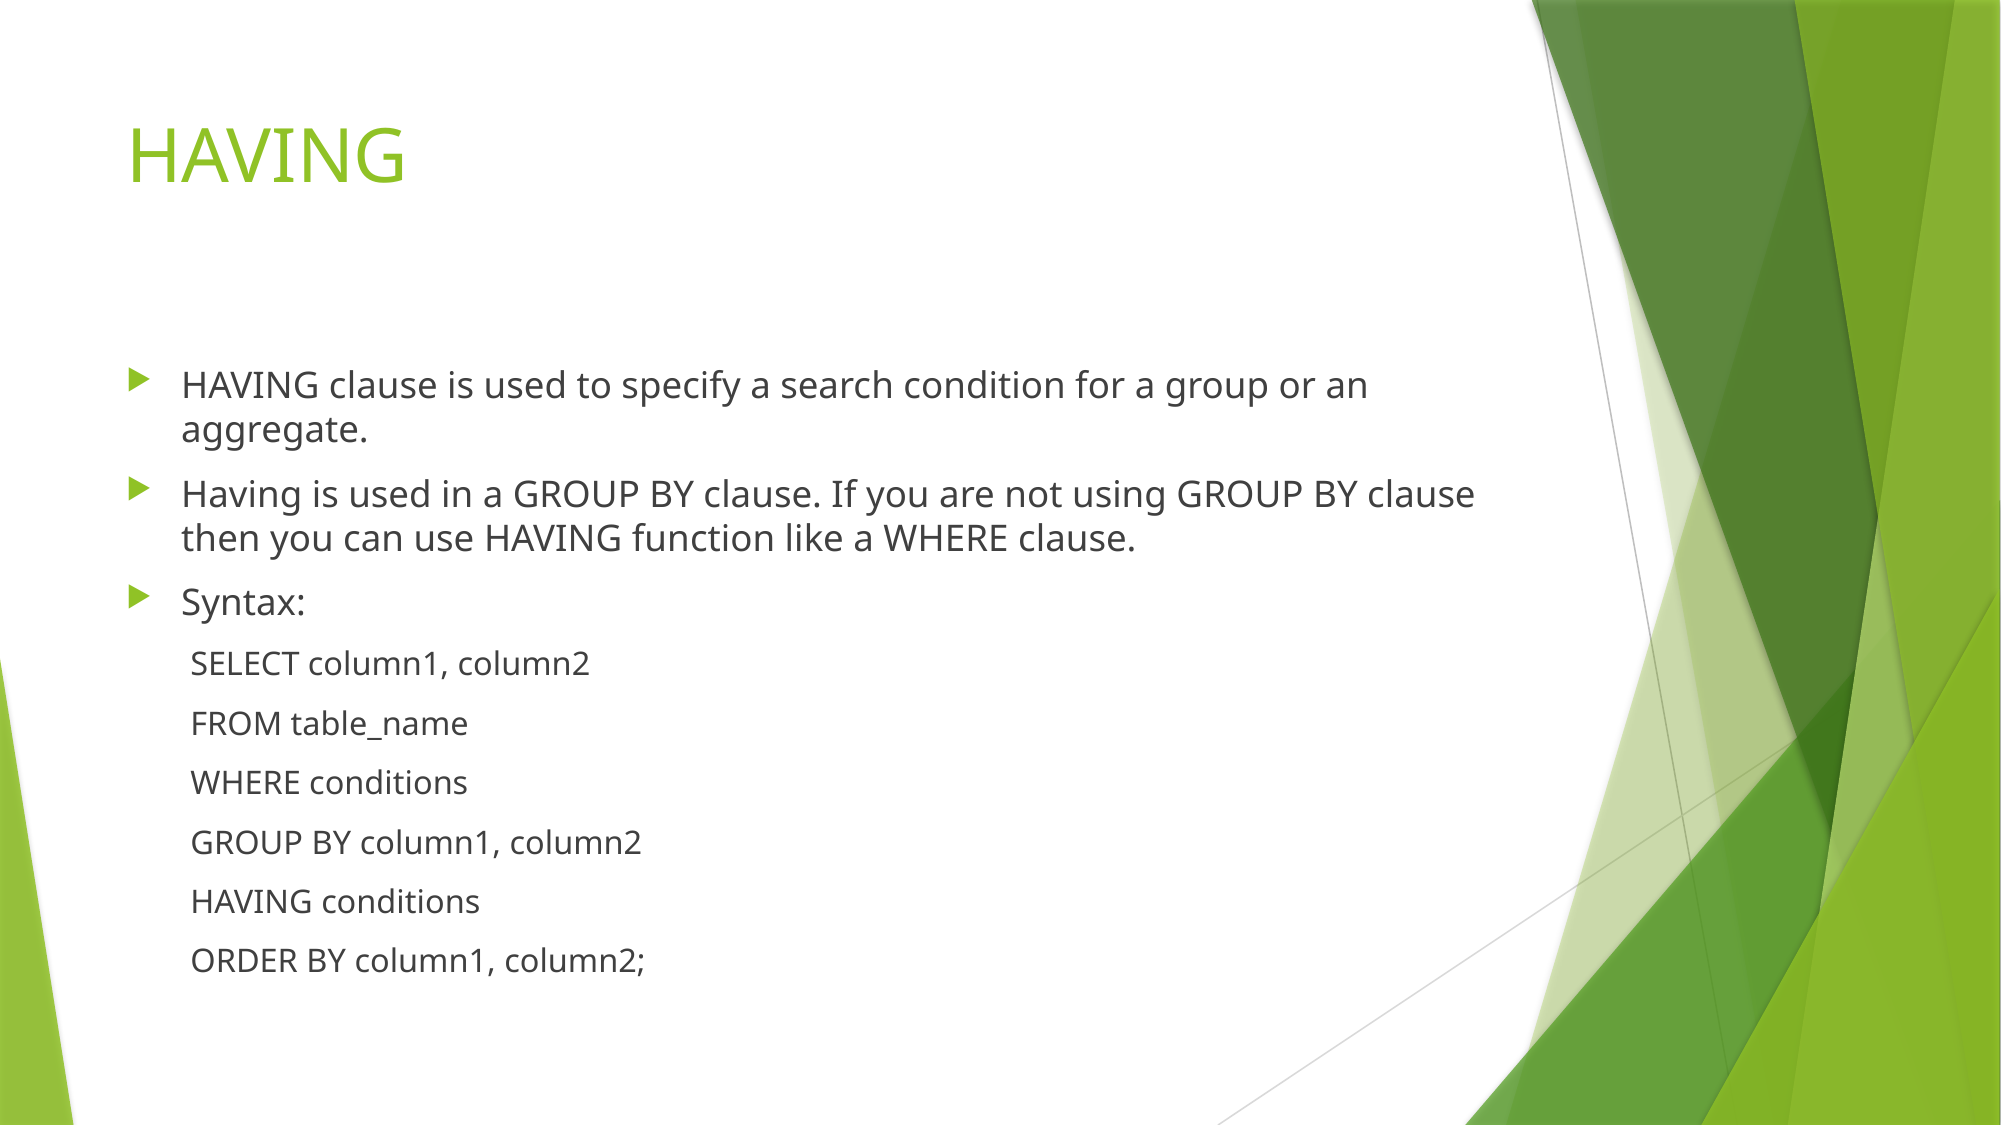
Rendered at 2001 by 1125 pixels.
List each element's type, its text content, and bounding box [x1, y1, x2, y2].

list HAVING clause is used to specify a search condition for a group or an aggregate. Having is used in a GROUP BY clause. If you are not using GROUP BY clause then you can use HAVING function like a WHERE clause. Syntax: SELECT column1, column2 FROM table_name WHERE conditions GROUP BY column1, column2 HAVING conditions ORDER BY column1, column2; [111, 354, 1522, 992]
title HAVING [111, 99, 1522, 317]
